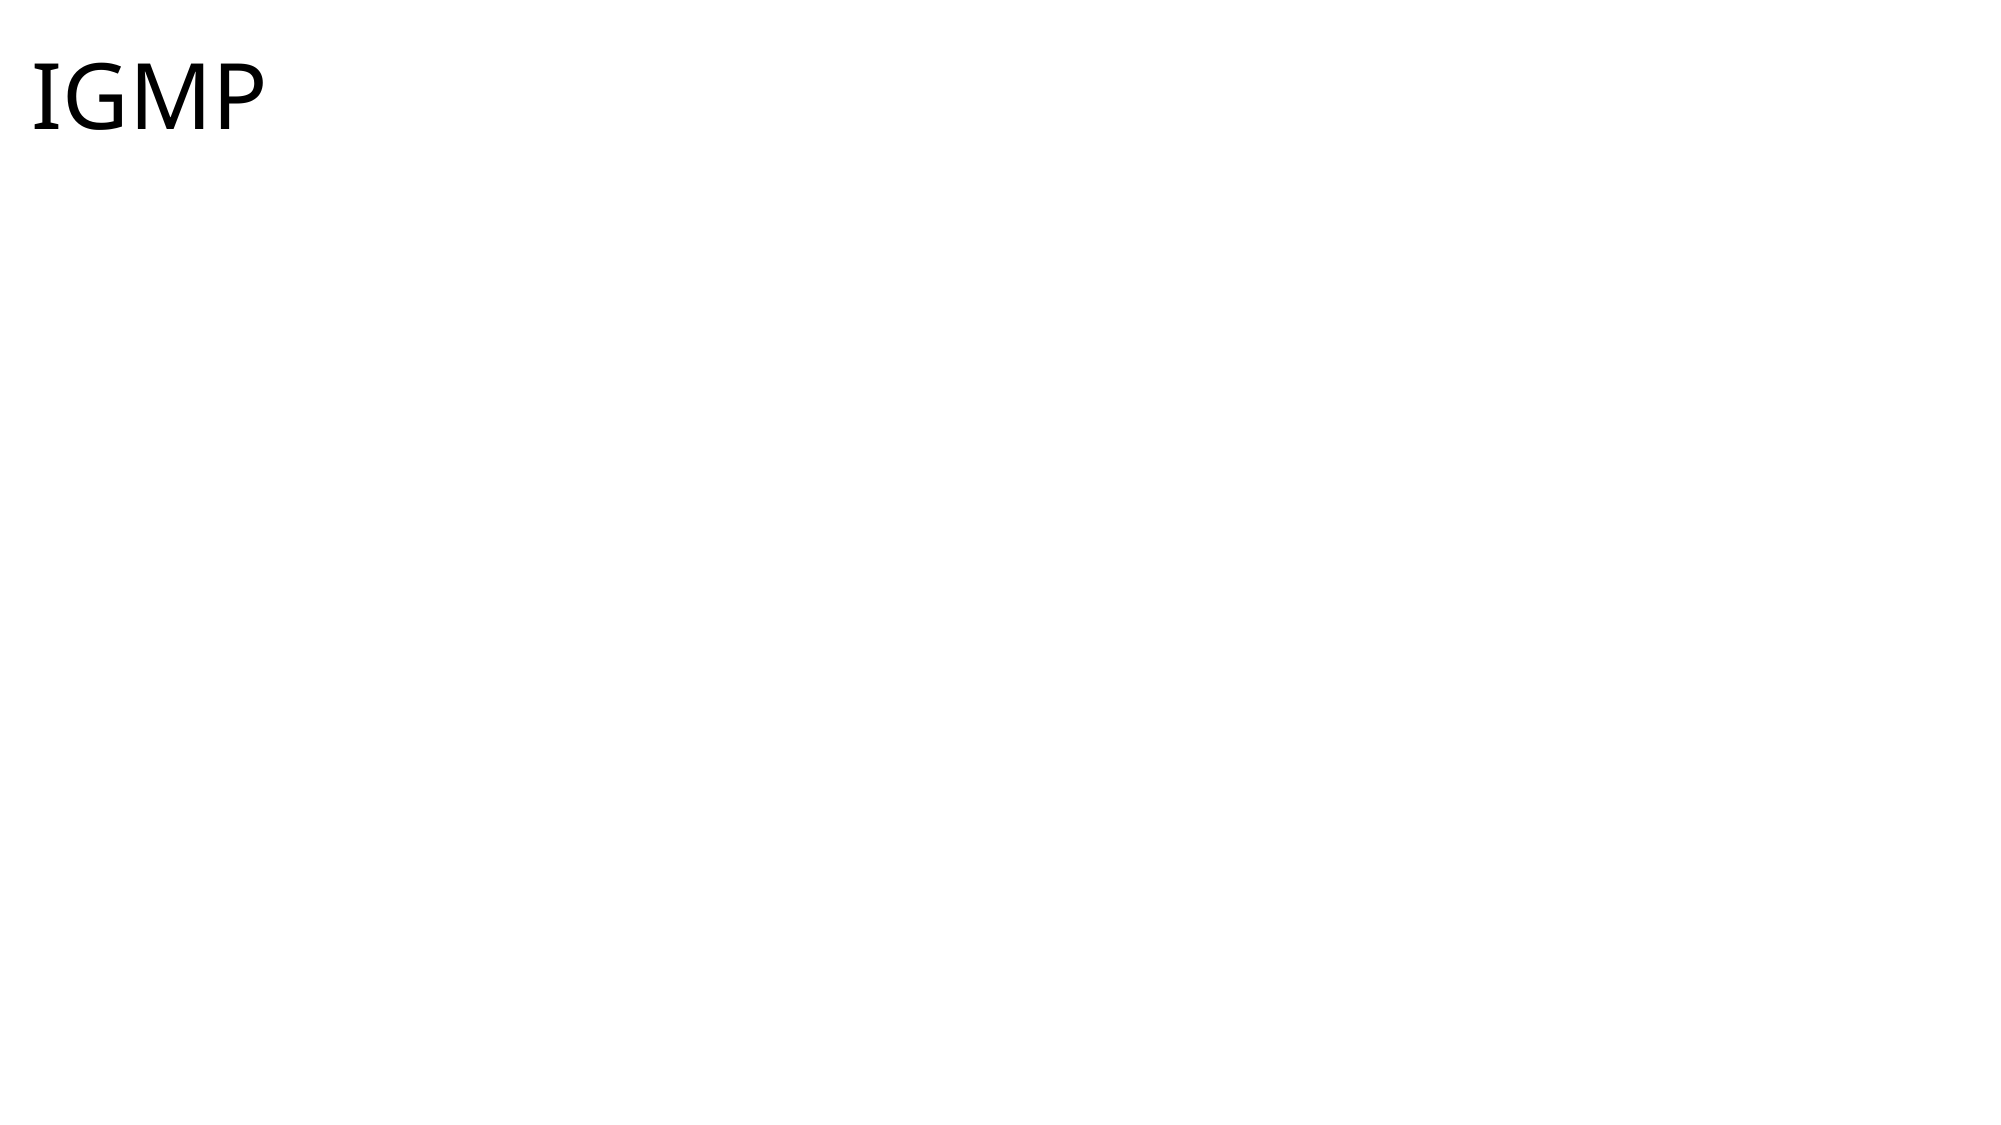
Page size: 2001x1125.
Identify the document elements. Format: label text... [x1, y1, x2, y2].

title IGMP [16, 24, 1984, 175]
